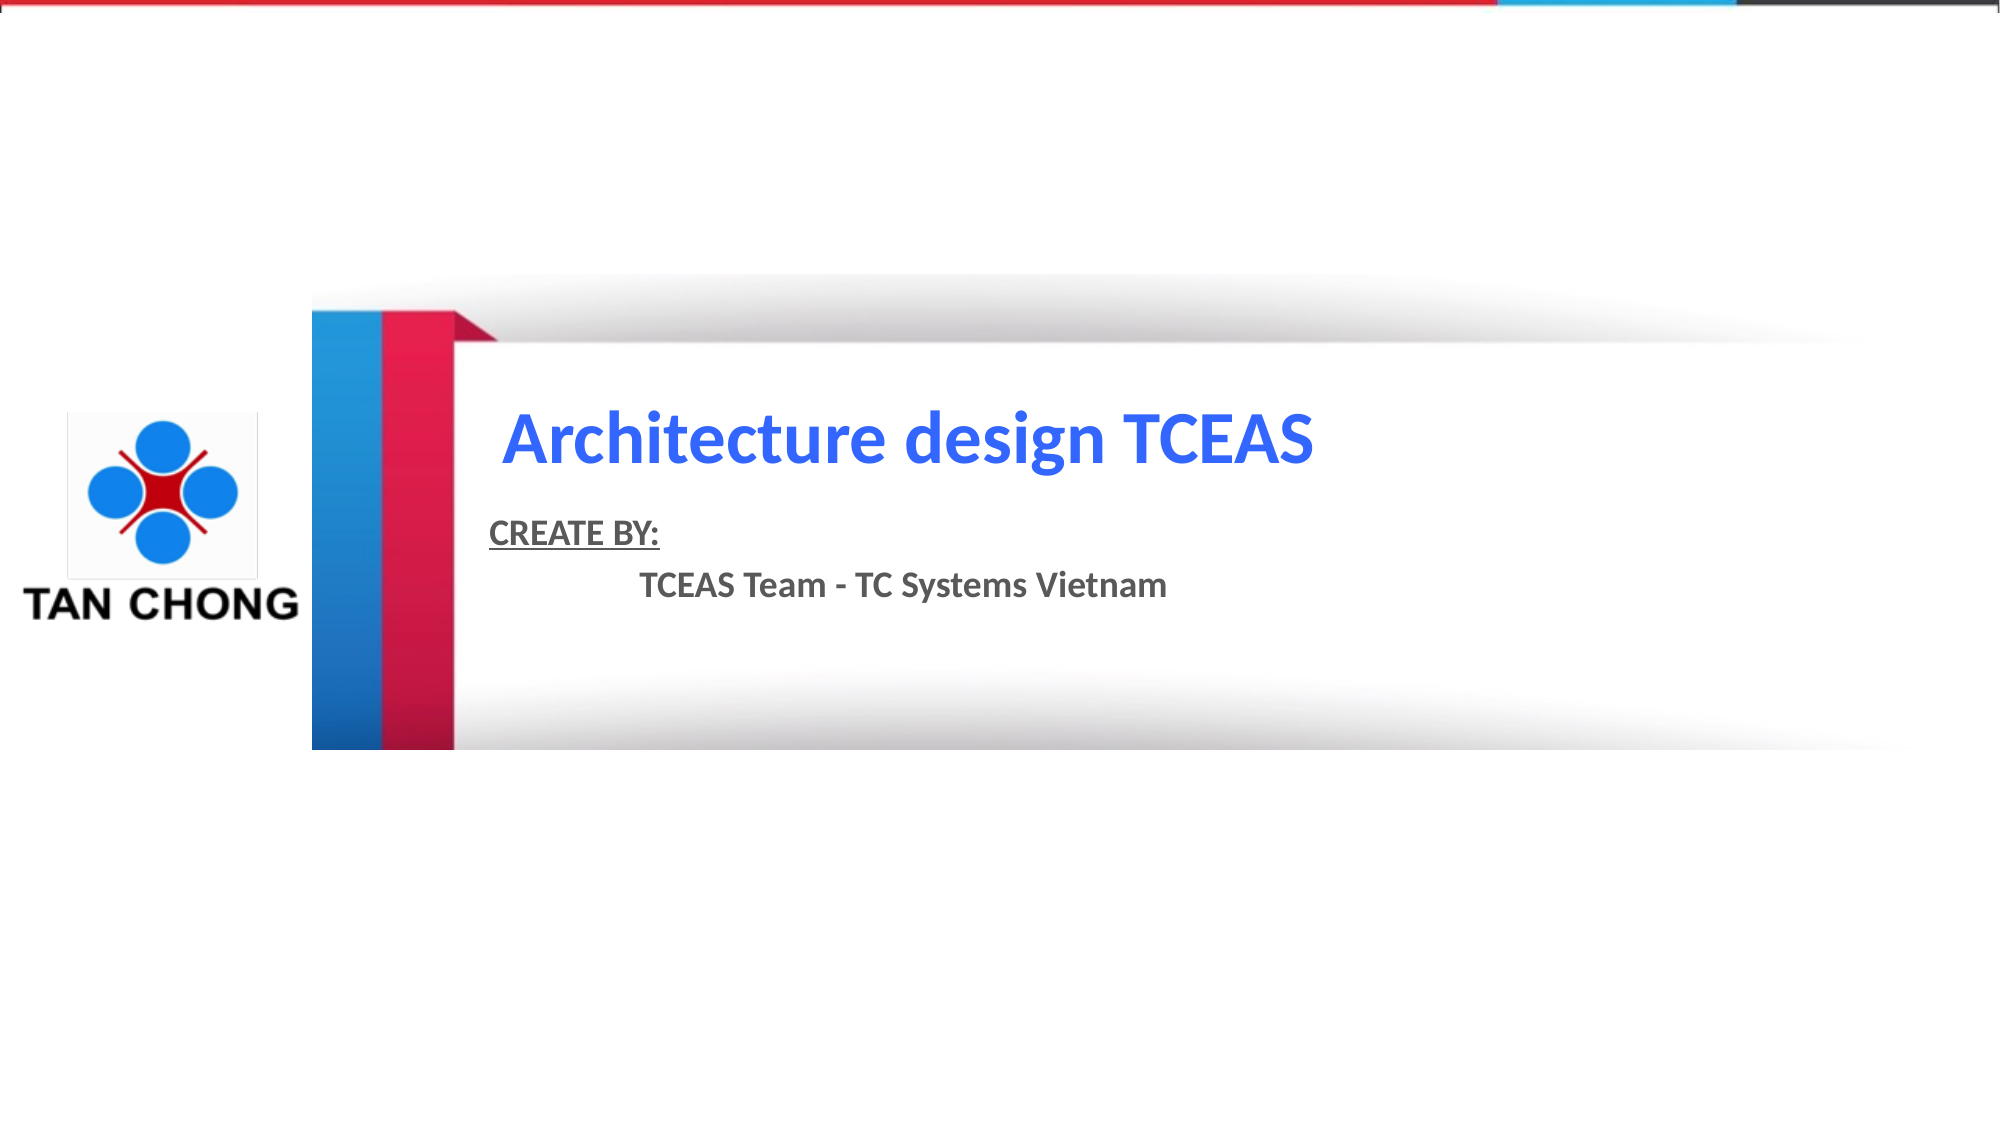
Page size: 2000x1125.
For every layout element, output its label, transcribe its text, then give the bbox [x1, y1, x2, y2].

list CREATE BY: TCEAS Team - TC Systems Vietnam [473, 500, 1322, 563]
picture [2, 274, 1950, 750]
picture [0, 0, 2000, 13]
list Architecture design TCEAS [487, 362, 1775, 575]
